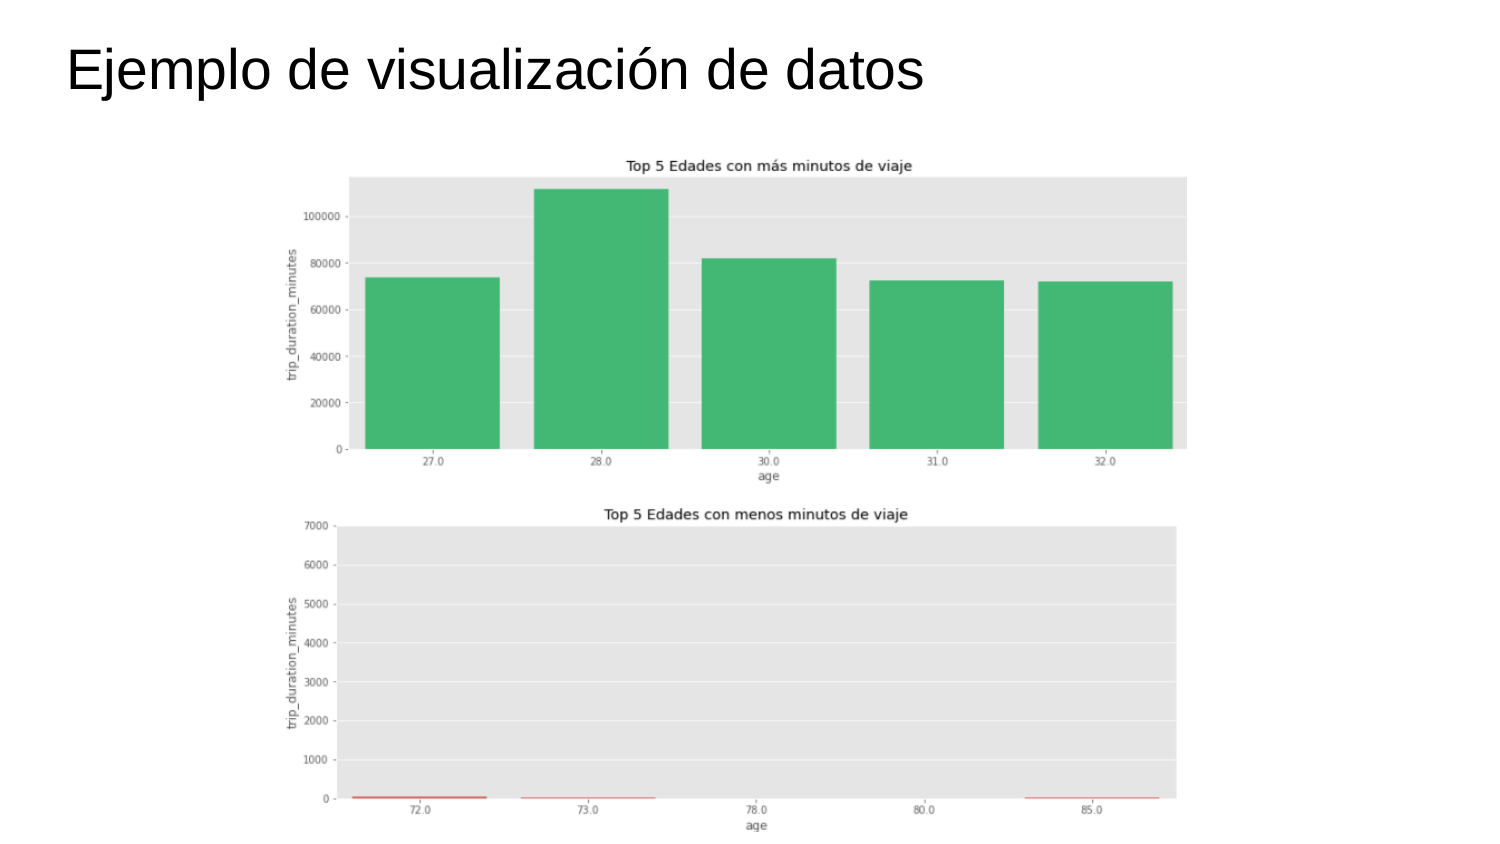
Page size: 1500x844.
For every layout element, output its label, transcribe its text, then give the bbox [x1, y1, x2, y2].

title Ejemplo de visualización de datos [51, 23, 1449, 117]
picture [260, 152, 1187, 832]
